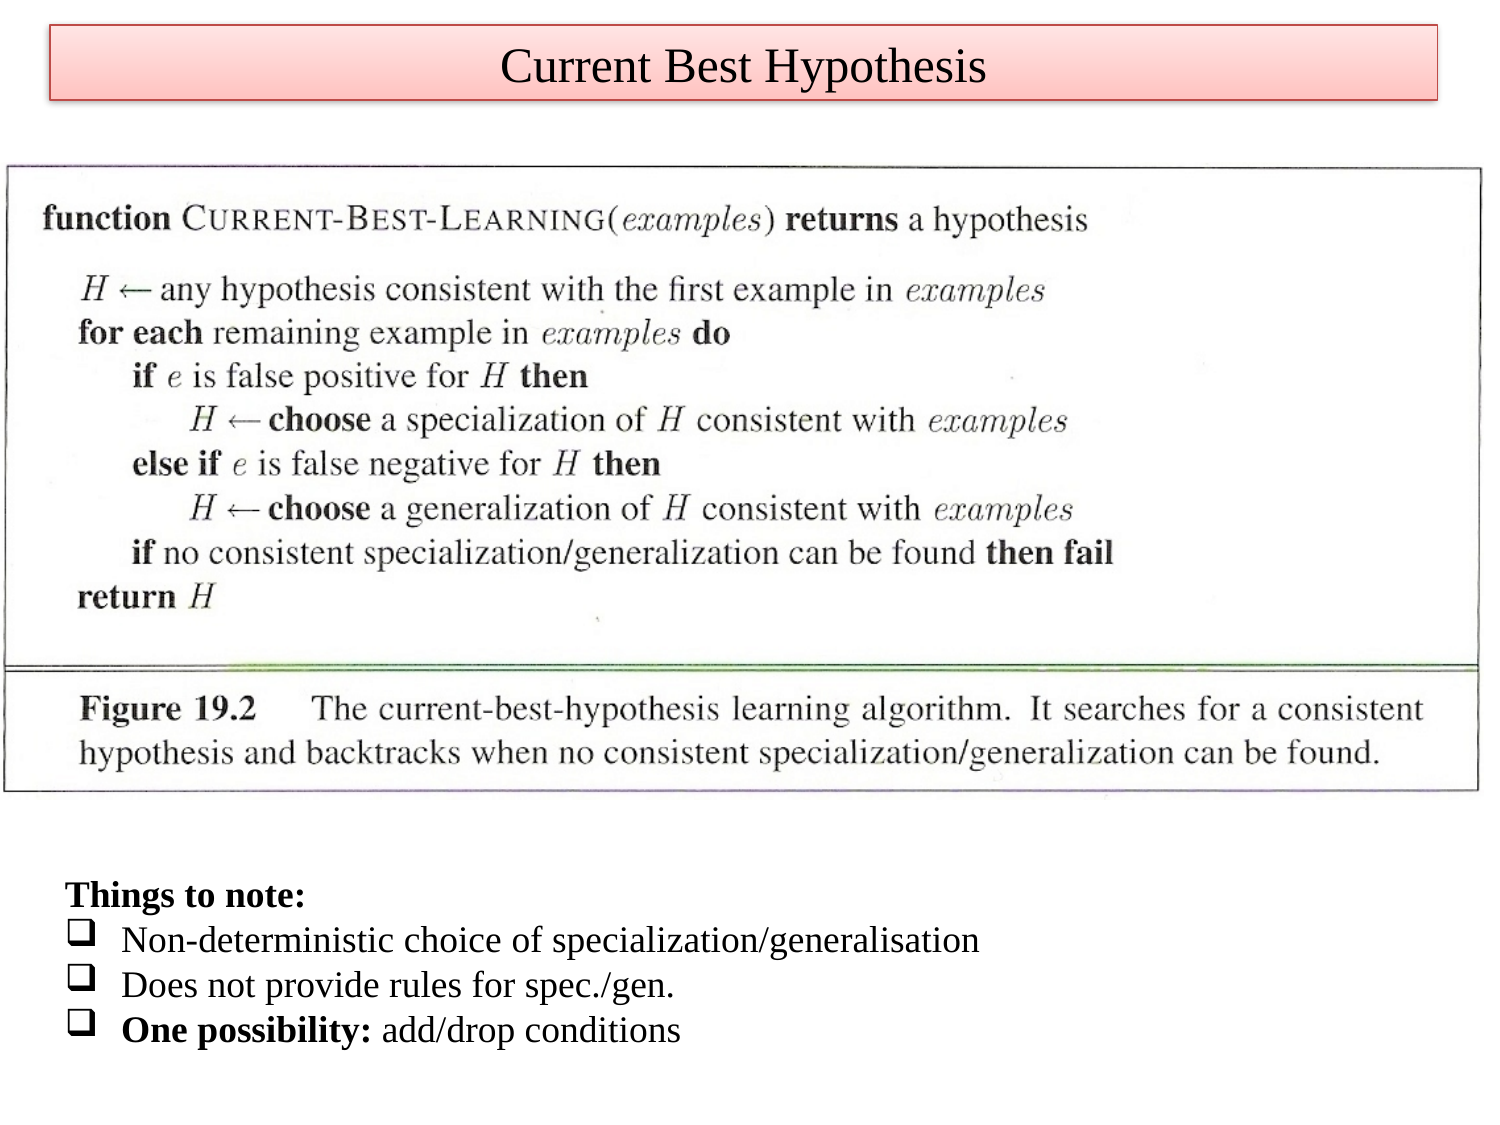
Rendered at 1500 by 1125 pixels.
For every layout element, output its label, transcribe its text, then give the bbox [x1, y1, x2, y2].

text_box Things to note: Non-deterministic choice of specialization/generalisation Does not provide rules for spec./gen. One possibility: add/drop conditions [50, 862, 1138, 1058]
title Current Best Hypothesis [49, 24, 1438, 101]
picture [0, 162, 1484, 801]
